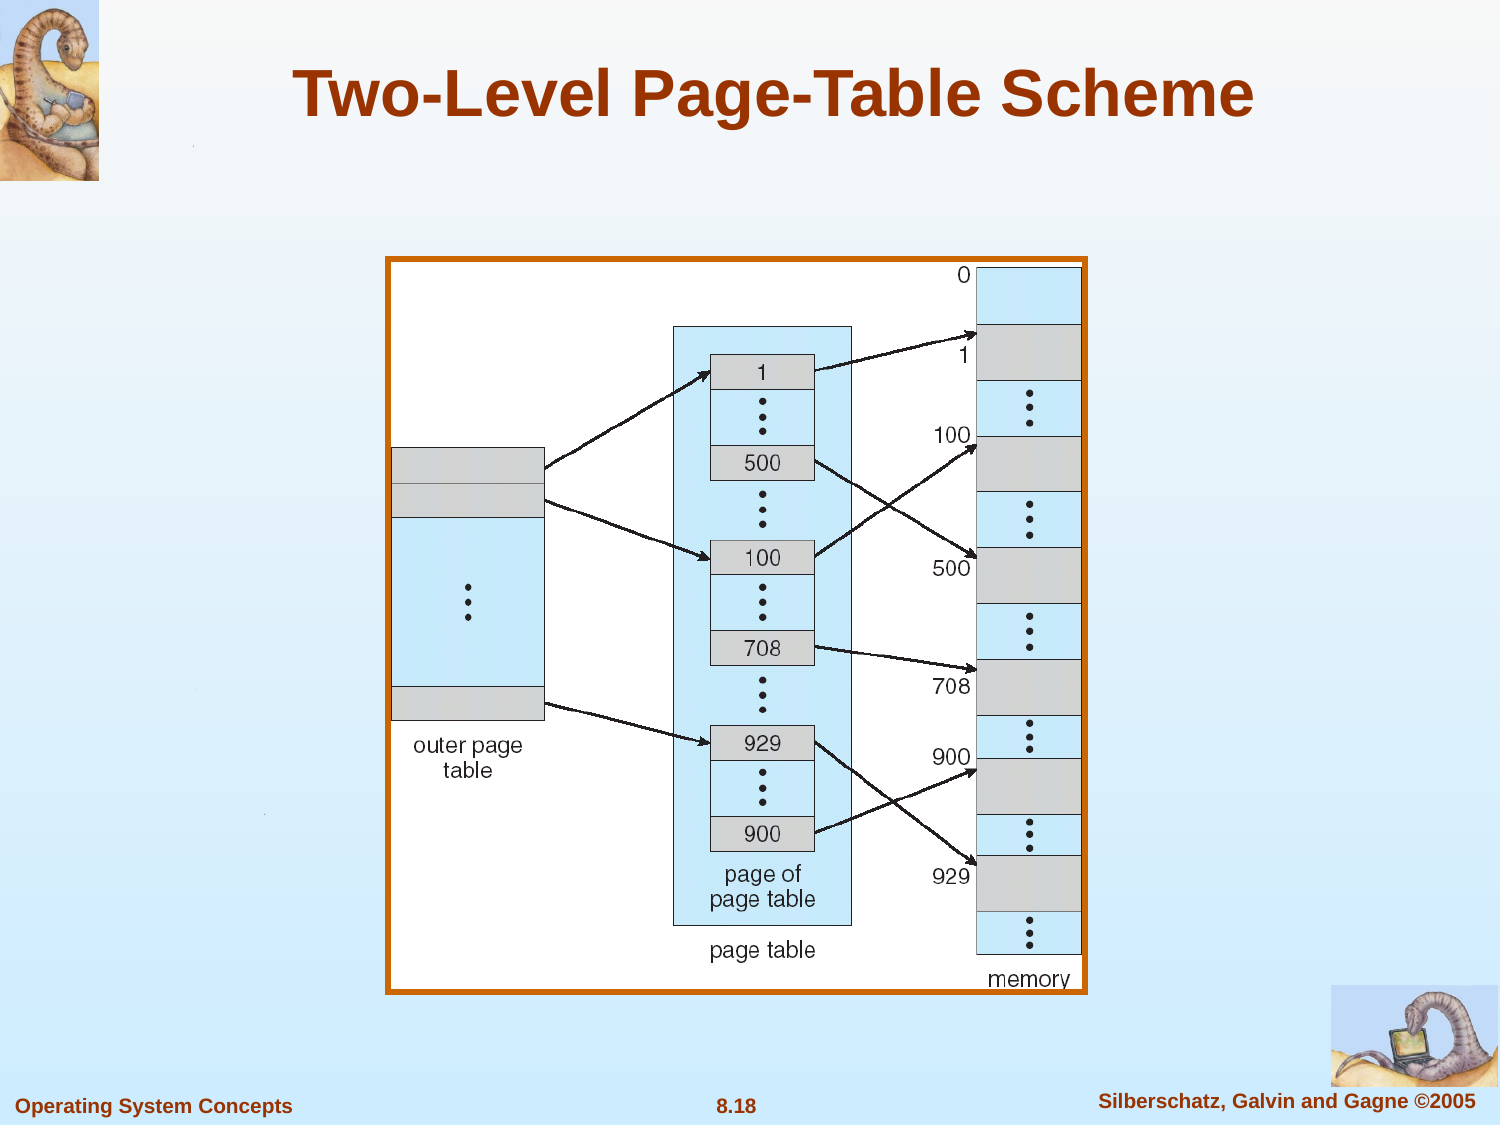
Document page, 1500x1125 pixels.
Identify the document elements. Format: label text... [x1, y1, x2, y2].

picture [390, 261, 1083, 990]
title Two-Level Page-Table Scheme [112, 37, 1438, 138]
picture [1331, 985, 1498, 1087]
picture [0, 0, 99, 181]
